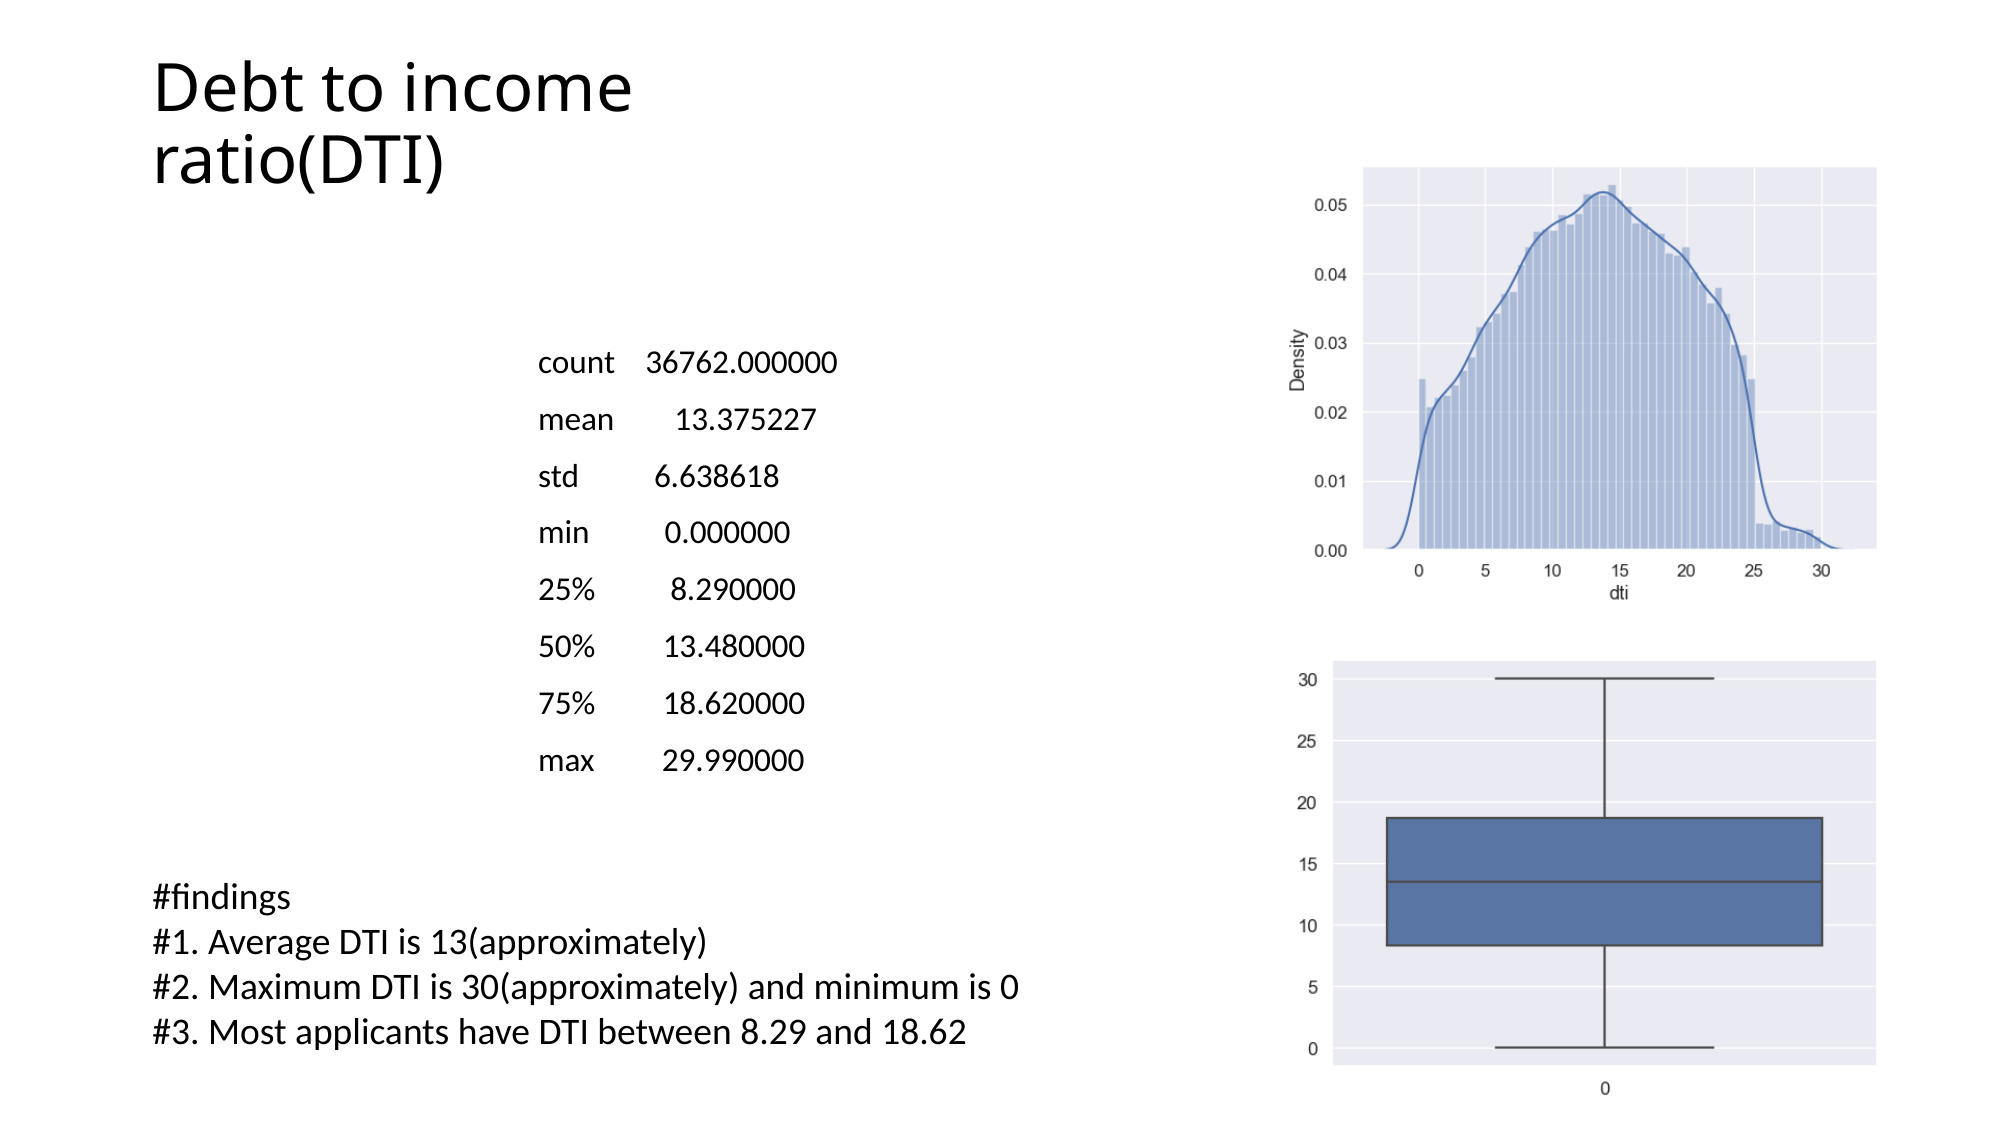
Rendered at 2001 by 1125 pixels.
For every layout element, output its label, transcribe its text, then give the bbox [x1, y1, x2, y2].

list count 36762.000000 mean 13.375227 std 6.638618 min 0.000000 25% 8.290000 50% 13.480000 75% 18.620000 max 29.990000 [523, 337, 1169, 963]
text_box #findings #1. Average DTI is 13(approximately) #2. Maximum DTI is 30(approximately) and minimum is 0 #3. Most applicants have DTI between 8.29 and 18.62 [137, 864, 1138, 1059]
title Debt to income ratio(DTI) [137, 0, 783, 206]
picture [1286, 650, 1887, 1108]
picture [1279, 156, 1887, 615]
